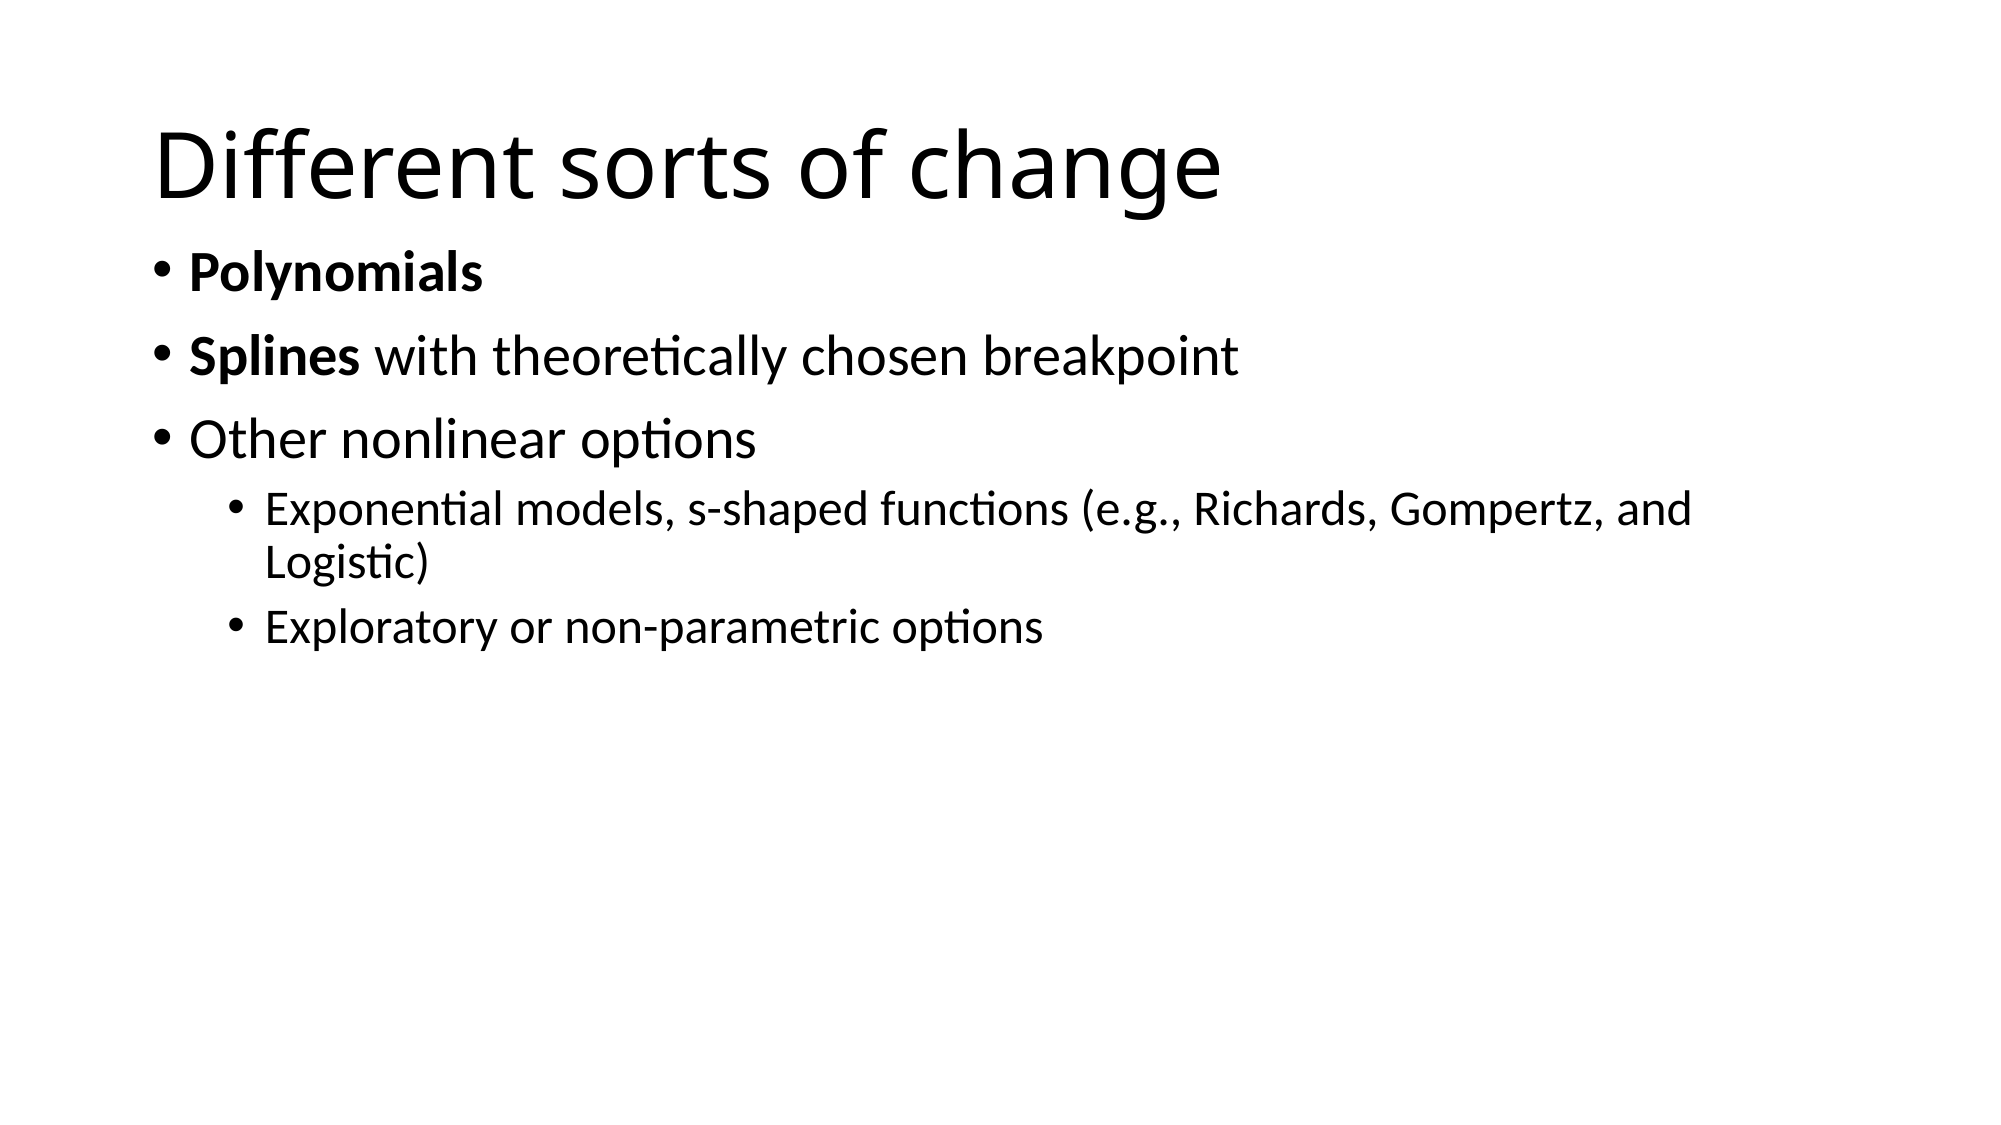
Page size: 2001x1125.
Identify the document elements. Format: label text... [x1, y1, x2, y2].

list Polynomials Splines with theoretically chosen breakpoint Other nonlinear options Exponential models, s-shaped functions (e.g., Richards, Gompertz, and Logistic) Exploratory or non-parametric options [137, 233, 1863, 948]
title Different sorts of change [137, 59, 1863, 233]
